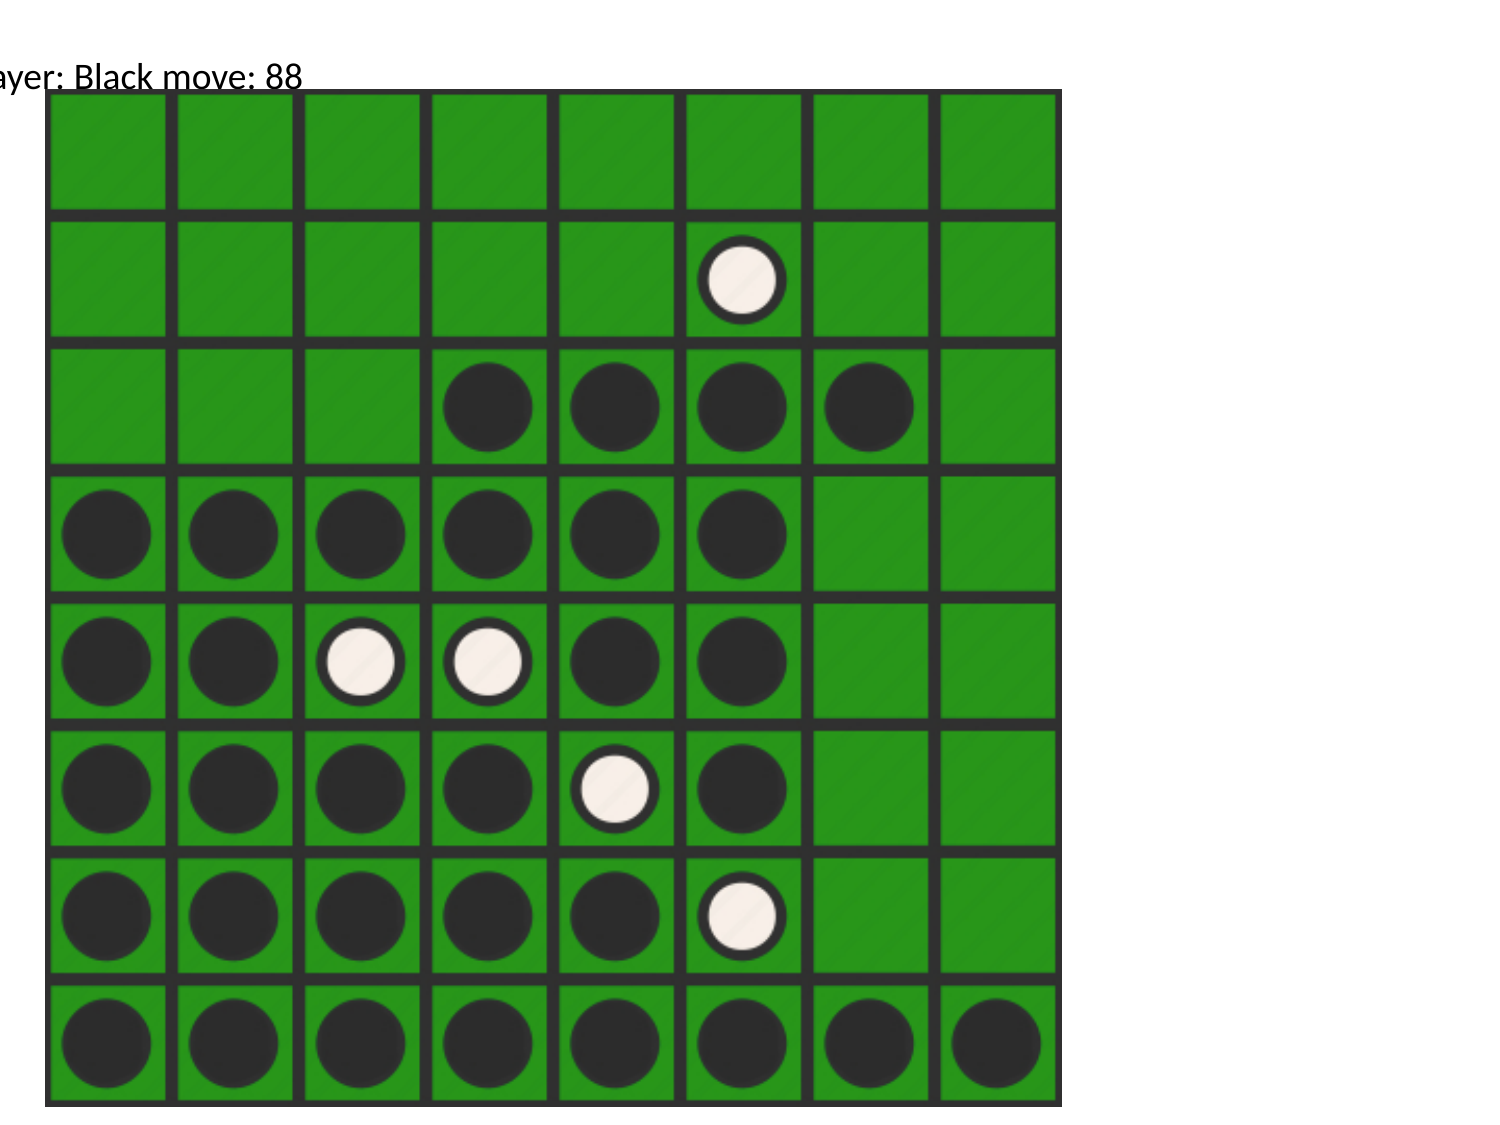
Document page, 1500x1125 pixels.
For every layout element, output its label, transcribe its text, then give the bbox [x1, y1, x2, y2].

picture [44, 89, 1062, 1107]
text_box turn: 33 player: Black move: 88 [0, 44, 319, 105]
